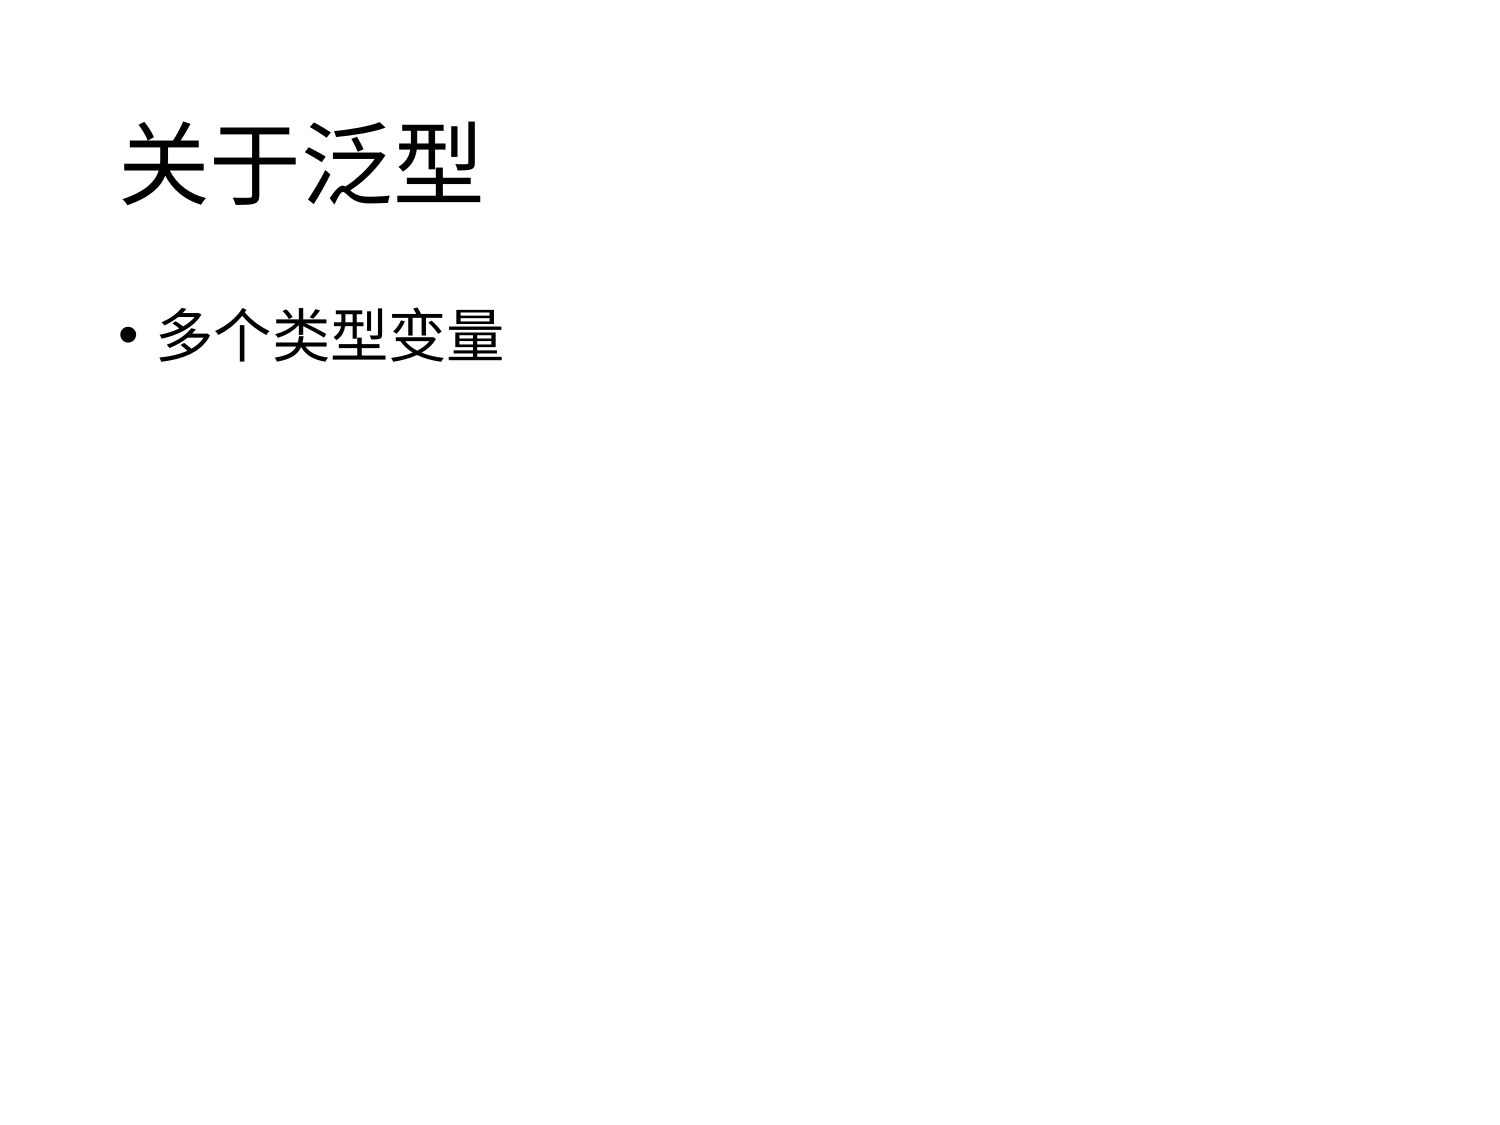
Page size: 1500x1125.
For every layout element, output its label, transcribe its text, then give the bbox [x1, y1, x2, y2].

list 多个类型变量 [103, 299, 1397, 1014]
title 关于泛型 [103, 59, 1397, 278]
